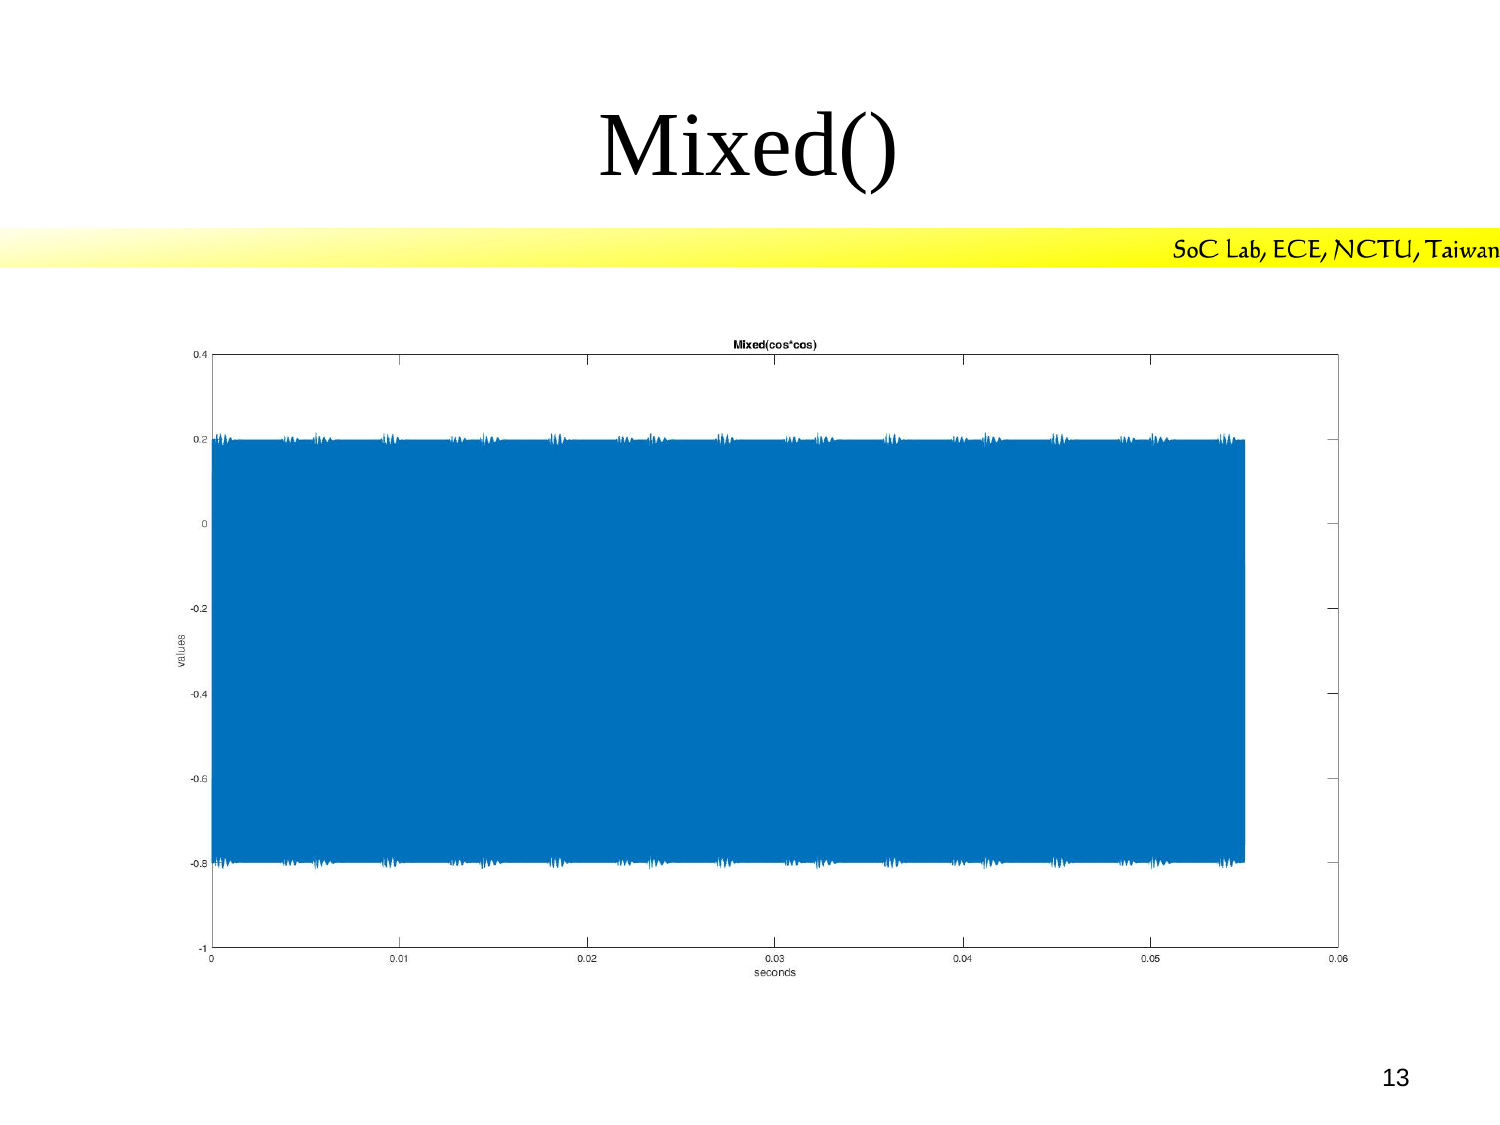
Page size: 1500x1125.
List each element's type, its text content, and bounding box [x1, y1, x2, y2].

picture [0, 228, 1500, 267]
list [22, 298, 1476, 1028]
slide_number 13 [1074, 1035, 1426, 1100]
